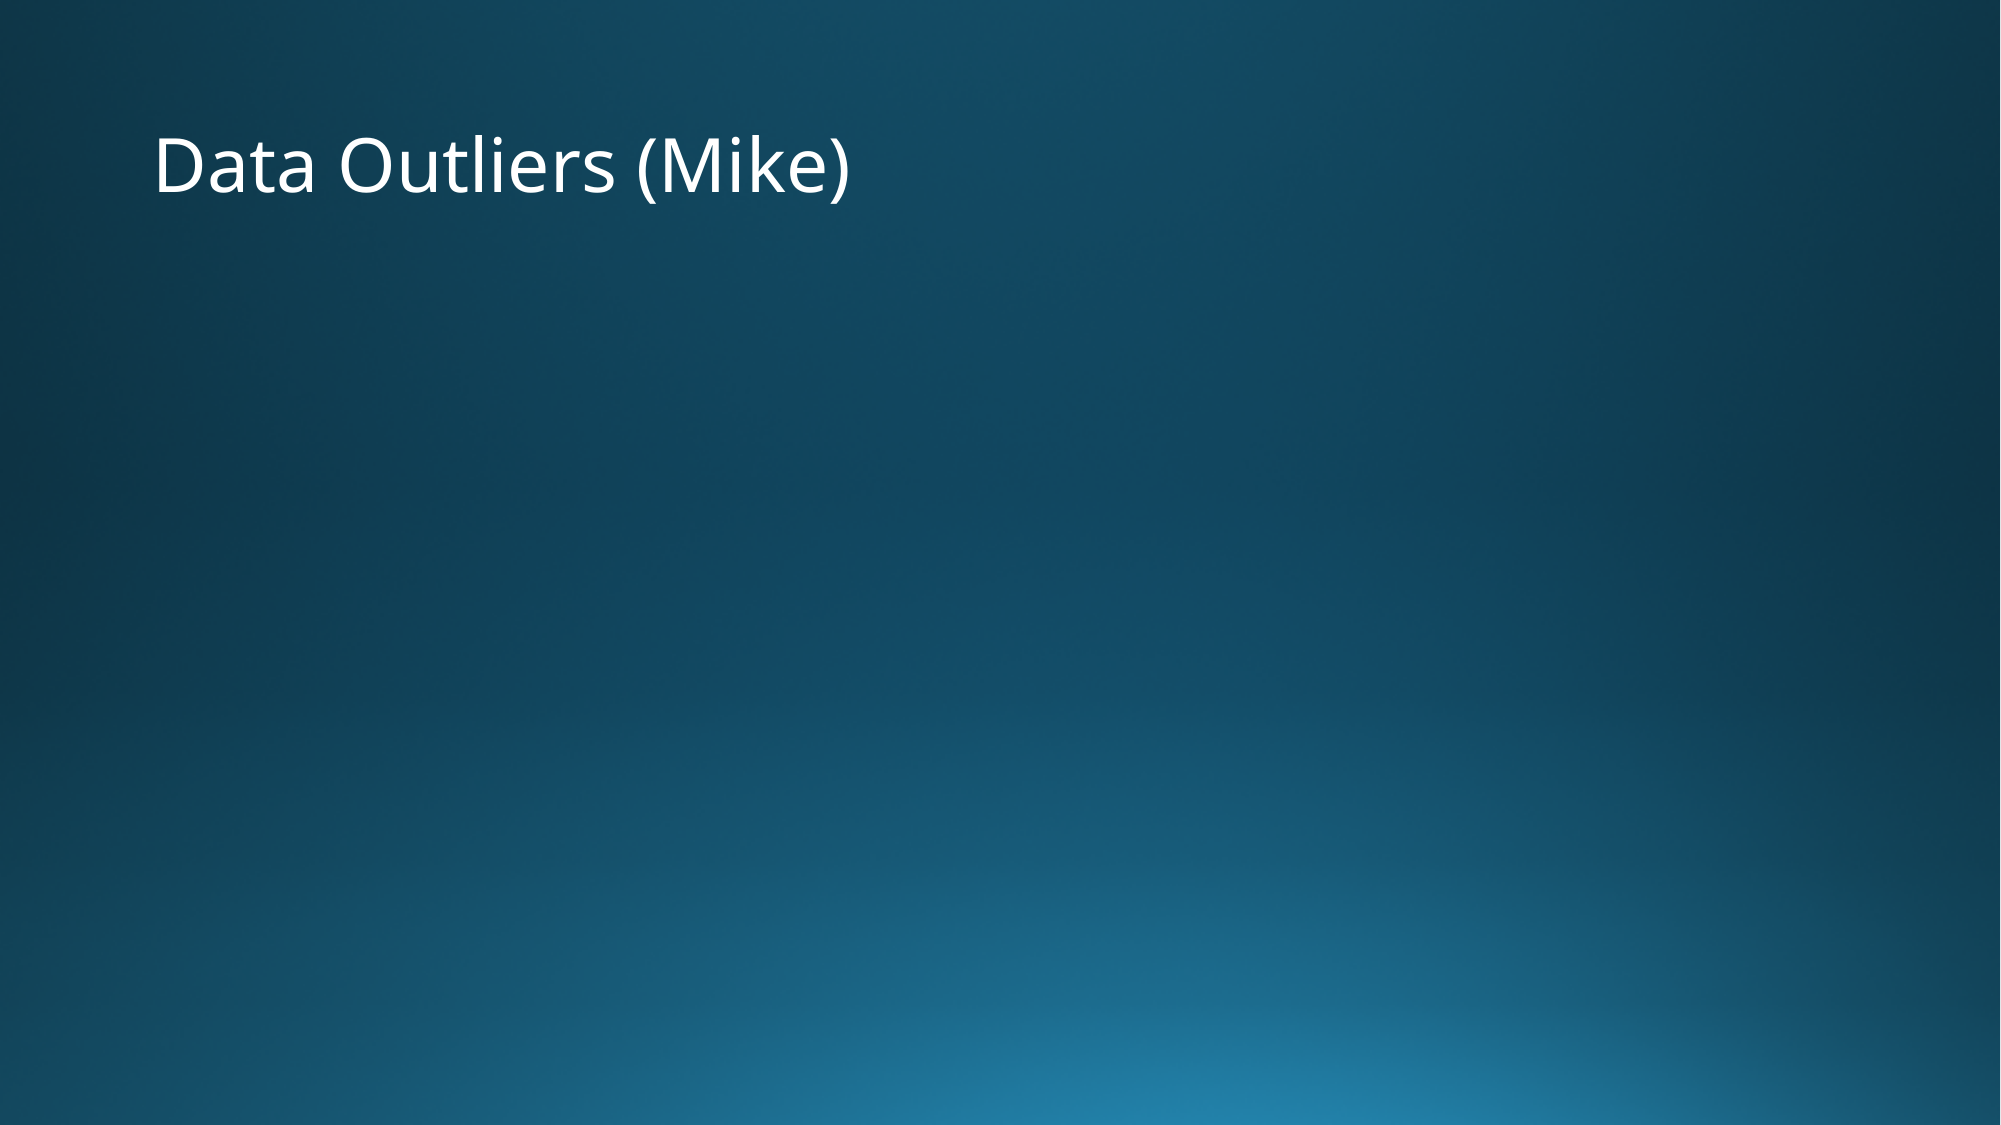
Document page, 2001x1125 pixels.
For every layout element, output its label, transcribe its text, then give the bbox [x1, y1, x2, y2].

picture [0, 0, 2001, 1125]
title Data Outliers (Mike) [137, 59, 1863, 278]
